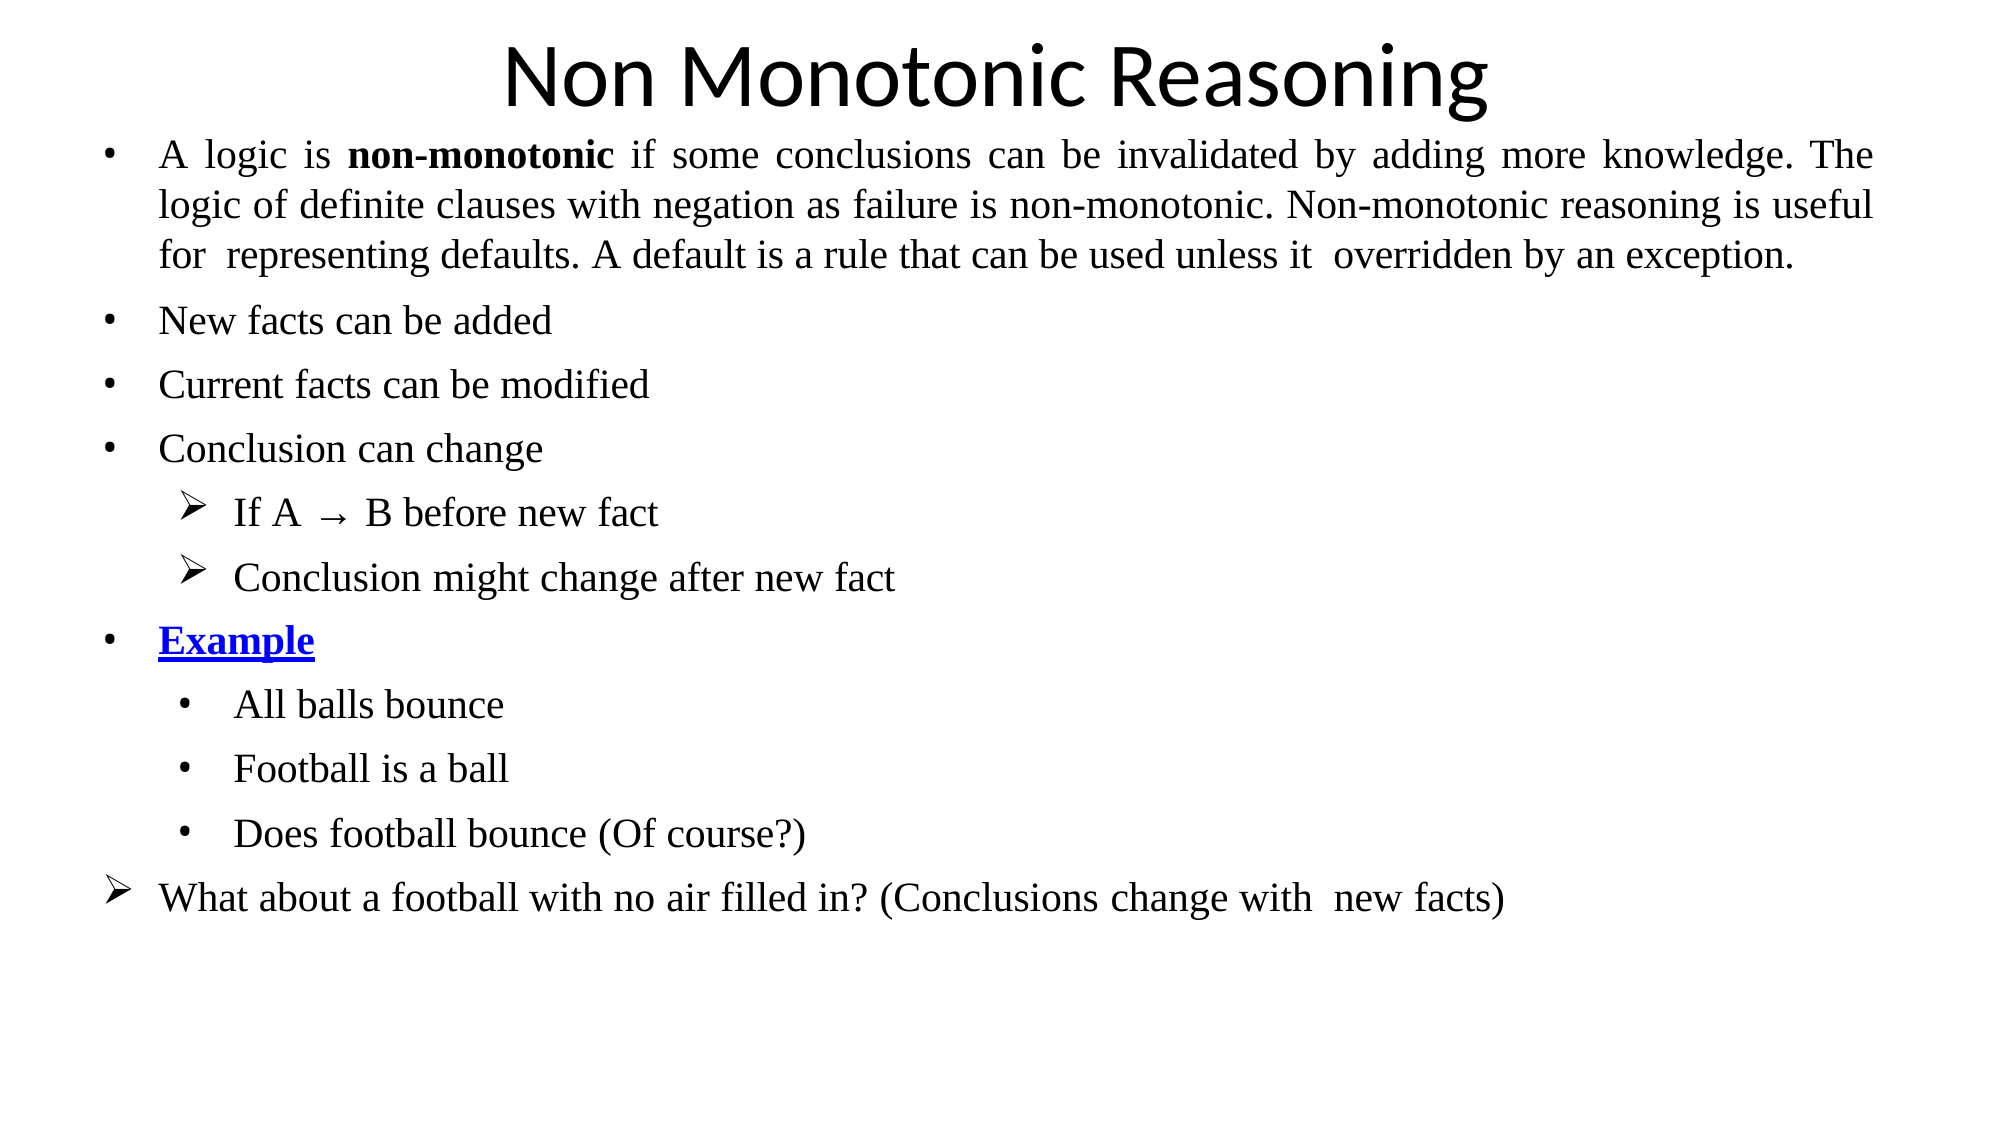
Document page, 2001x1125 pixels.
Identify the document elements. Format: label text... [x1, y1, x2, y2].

title Non Monotonic Reasoning [500, 12, 1495, 125]
text_box A logic is non-monotonic if some conclusions can be invalidated by adding more knowledge. The logic of definite clauses with negation as failure is non-monotonic. Non-monotonic reasoning is useful for representing defaults. A default is a rule that can be used unless it overridden by an exception. New facts can be added Current facts can be modified Conclusion can change If A → B before new fact Conclusion might change after new fact Example All balls bounce Football is a ball Does football bounce (Of course?) What about a football with no air filled in? (Conclusions change with new facts) [99, 125, 1875, 920]
